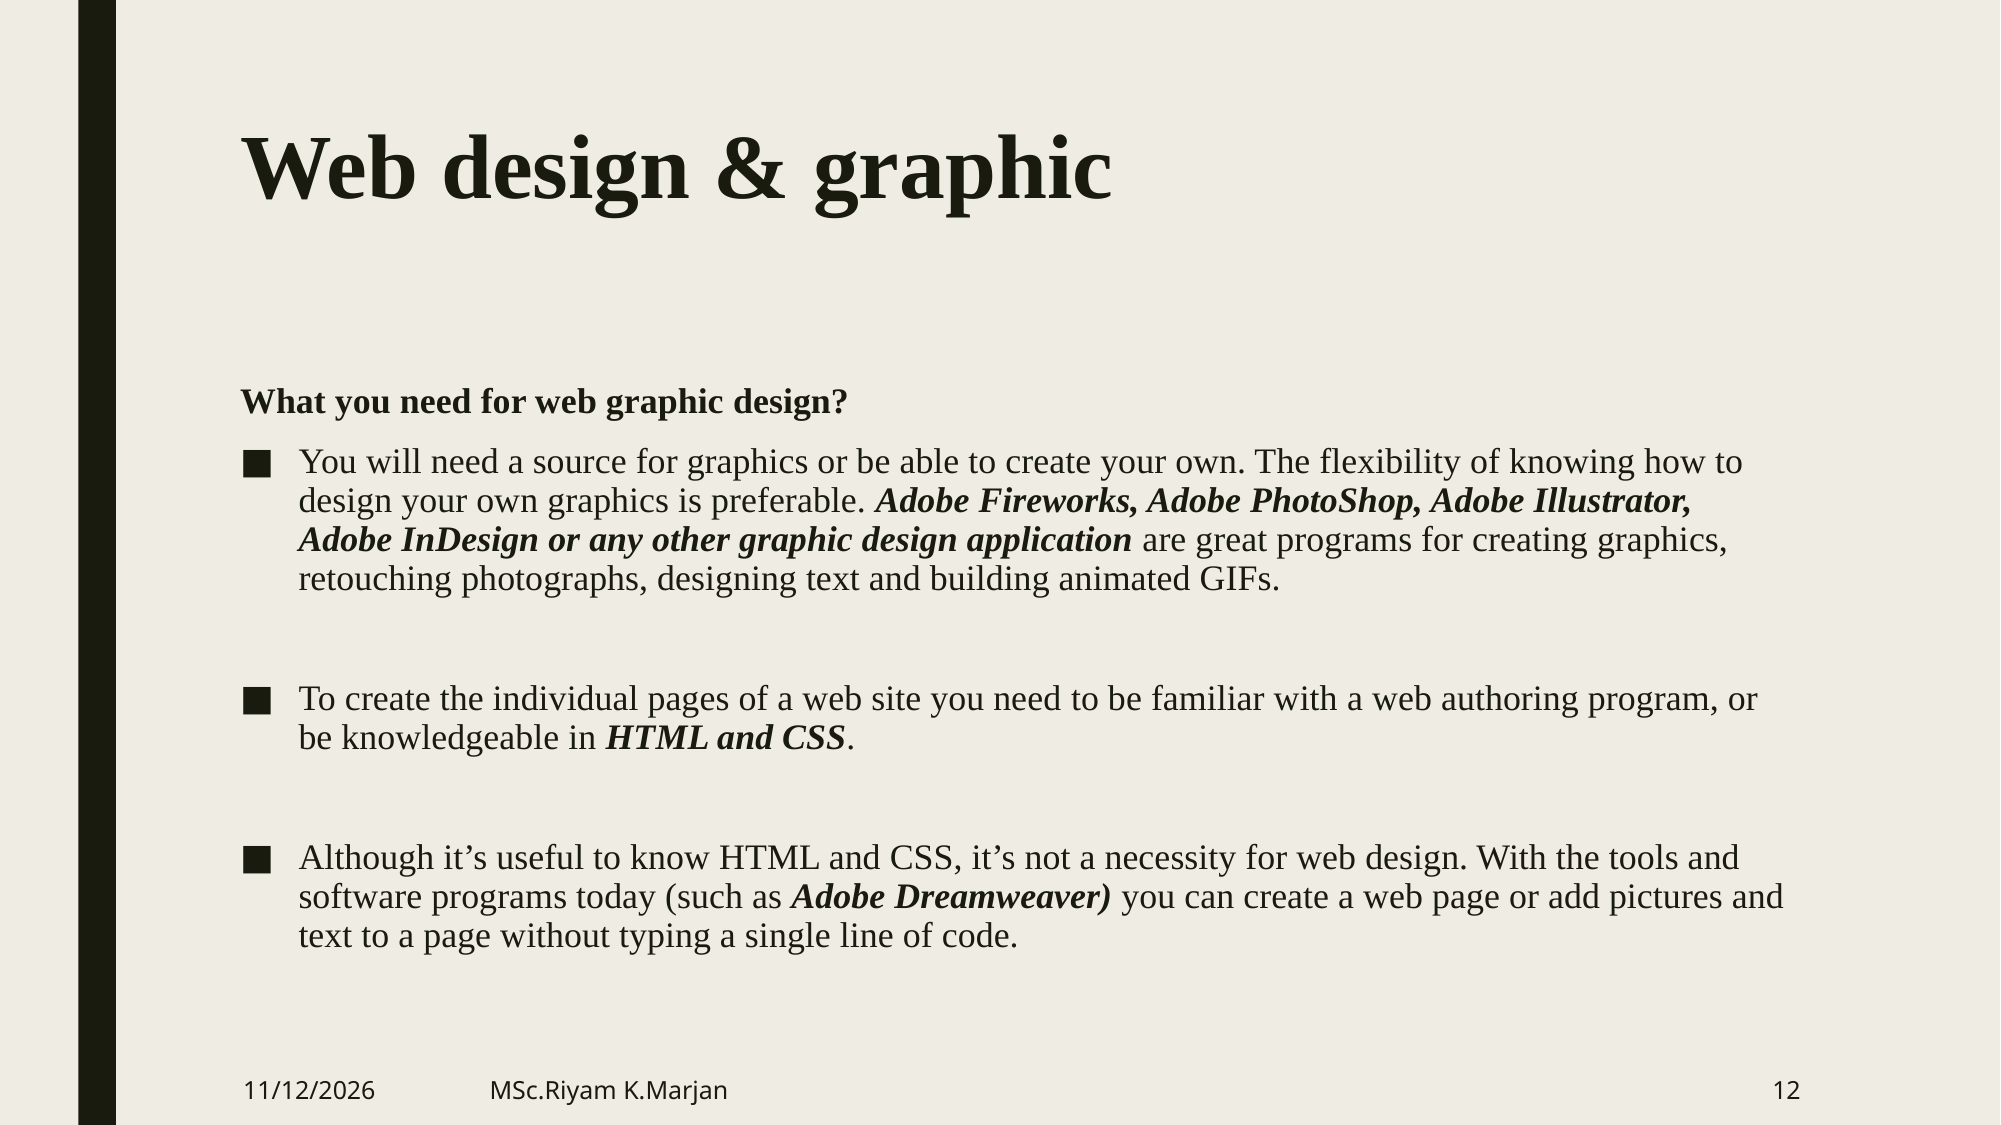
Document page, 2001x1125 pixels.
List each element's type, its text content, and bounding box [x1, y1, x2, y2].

footer MSc.Riyam K.Marjan [474, 1058, 1505, 1125]
list What you need for web graphic design? You will need a source for graphics or be able to create your own. The flexibility of knowing how to design your own graphics is preferable. Adobe Fireworks, Adobe PhotoShop, Adobe Illustrator, Adobe InDesign or any other graphic design application are great programs for creating graphics, retouching photographs, designing text and building animated GIFs. To create the individual pages of a web site you need to be familiar with a web authoring program, or be knowledgeable in HTML and CSS. Although it’s useful to know HTML and CSS, it’s not a necessity for web design. With the tools and software programs today (such as Adobe Dreamweaver) you can create a web page or add pictures and text to a page without typing a single line of code. [225, 375, 1800, 963]
title Web design & graphic [225, 112, 1800, 357]
slide_number 12 [1553, 1058, 1816, 1125]
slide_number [228, 1058, 426, 1125]
